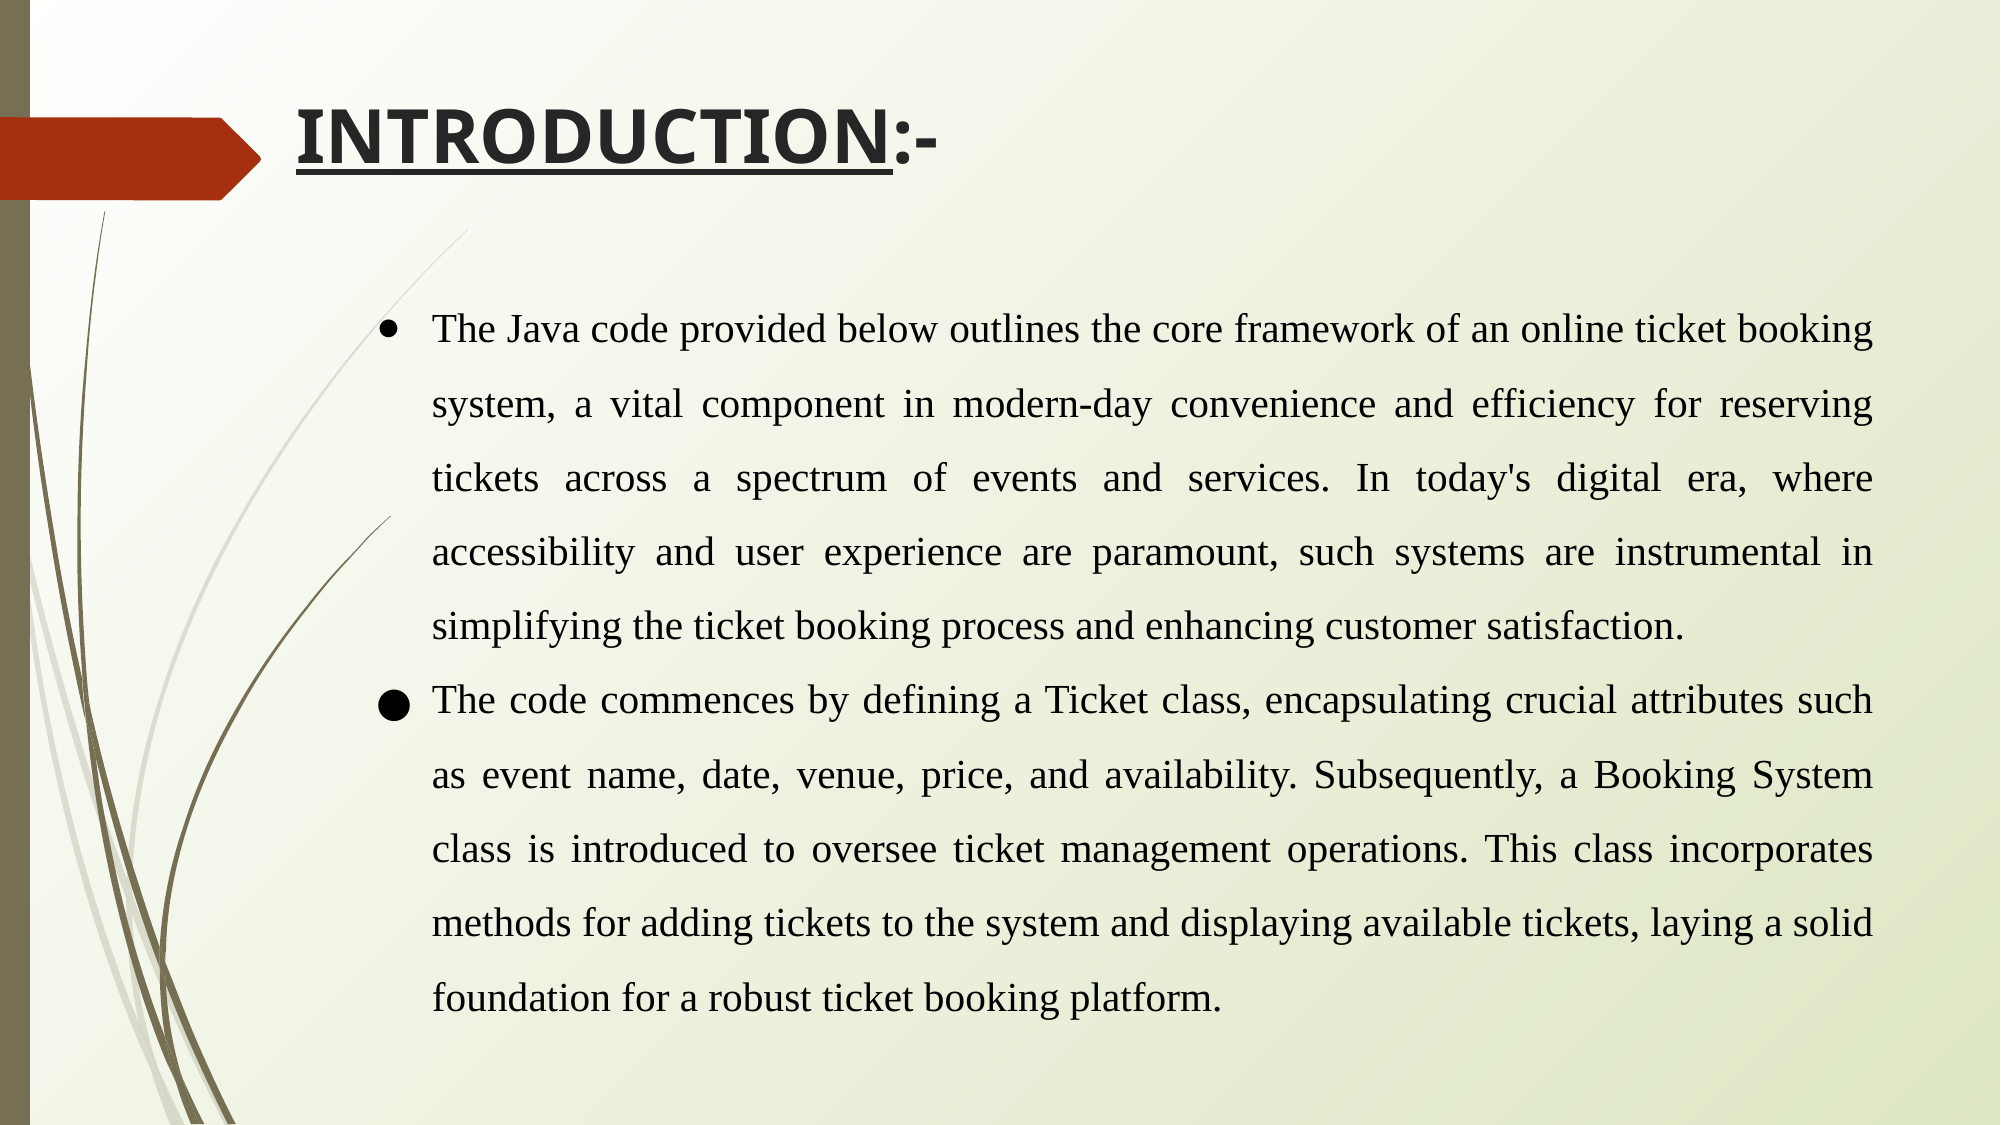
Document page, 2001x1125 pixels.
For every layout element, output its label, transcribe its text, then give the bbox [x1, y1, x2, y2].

list The Java code provided below outlines the core framework of an online ticket booking system, a vital component in modern-day convenience and efficiency for reserving tickets across a spectrum of events and services. In today's digital era, where accessibility and user experience are paramount, such systems are instrumental in simplifying the ticket booking process and enhancing customer satisfaction. The code commences by defining a Ticket class, encapsulating crucial attributes such as event name, date, venue, price, and availability. Subsequently, a Booking System class is introduced to oversee ticket management operations. This class incorporates methods for adding tickets to the system and displaying available tickets, laying a solid foundation for a robust ticket booking platform. [361, 269, 1890, 1028]
title INTRODUCTION:- [281, 80, 1744, 205]
